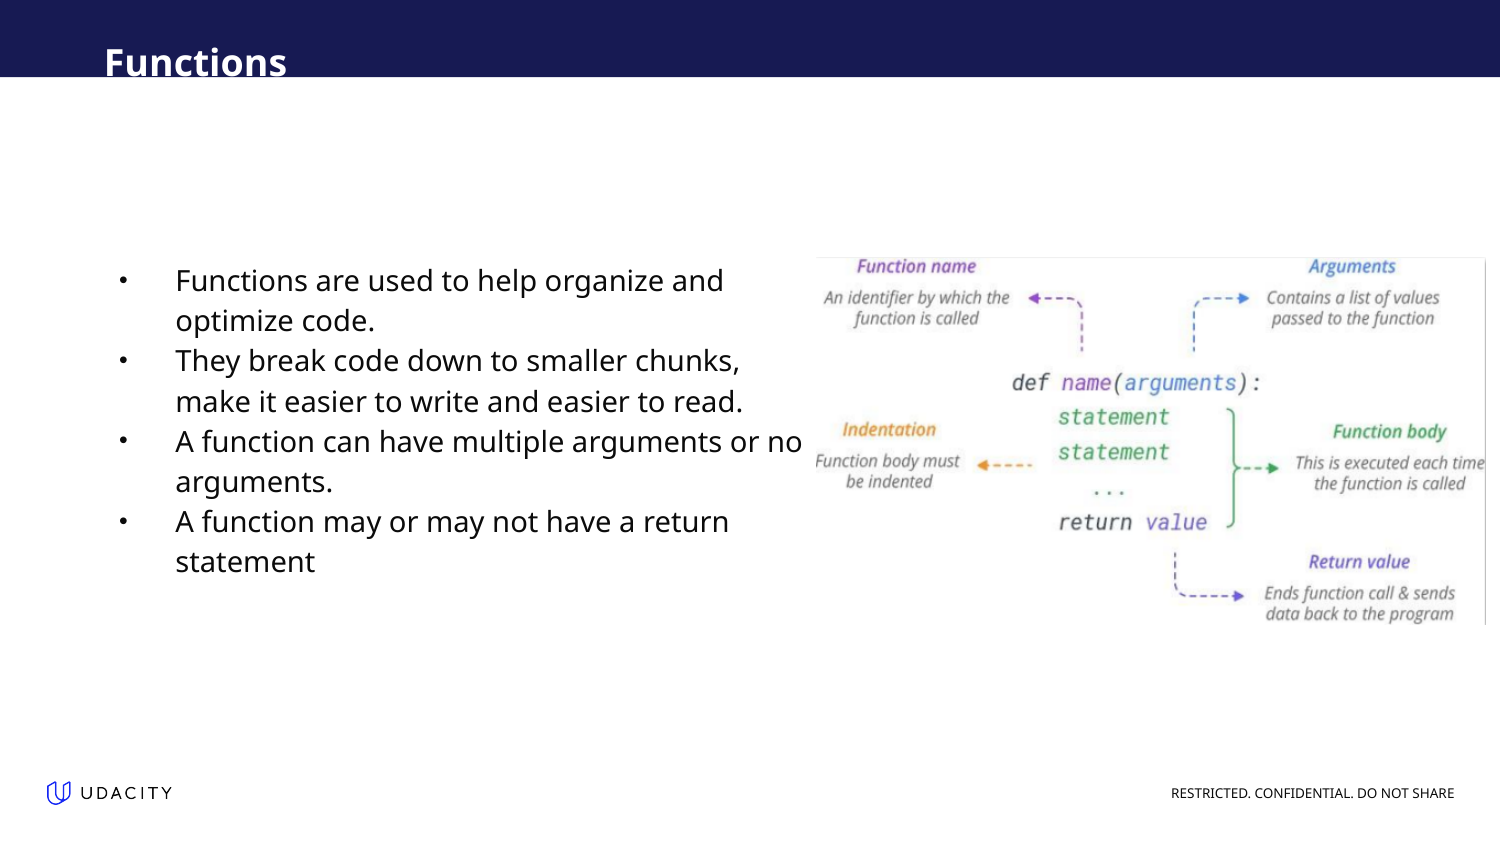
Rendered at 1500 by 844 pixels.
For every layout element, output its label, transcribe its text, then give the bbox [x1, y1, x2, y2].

picture [816, 256, 1487, 625]
subtitle Functions [103, 40, 1409, 77]
text_box Functions are used to help organize and optimize code. They break code down to smaller chunks, make it easier to write and easier to read. A function can have multiple arguments or no arguments. A function may or may not have a return statement [100, 257, 817, 677]
picture [47, 781, 172, 805]
